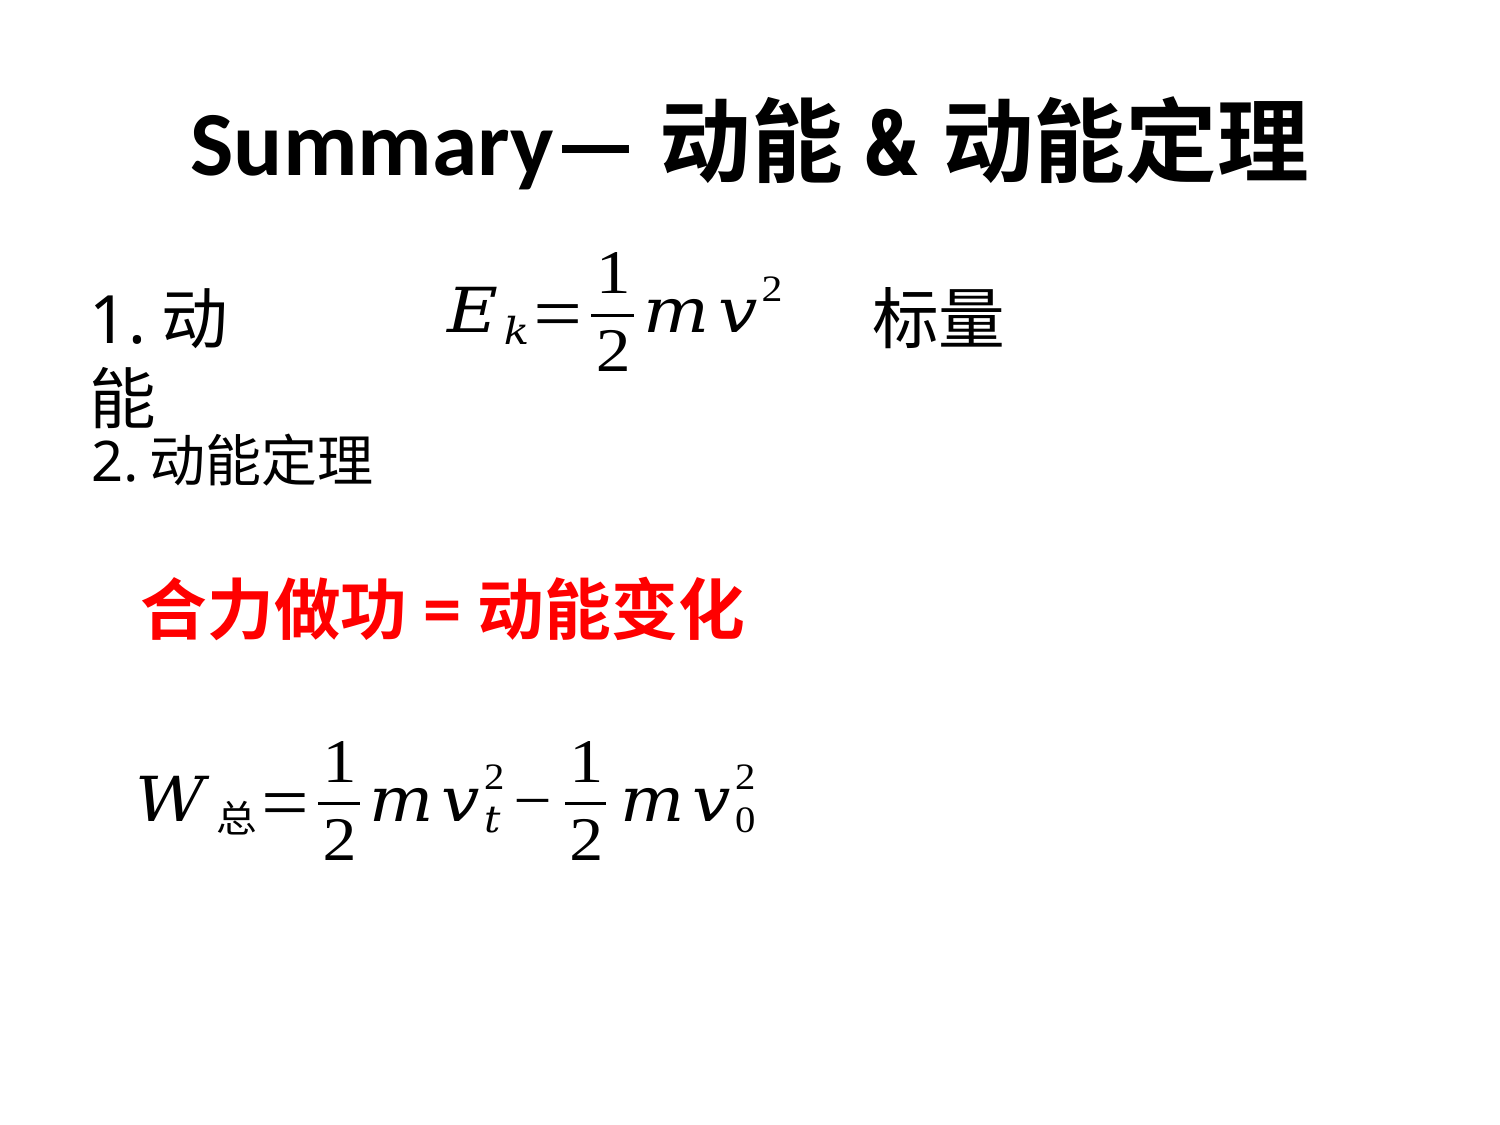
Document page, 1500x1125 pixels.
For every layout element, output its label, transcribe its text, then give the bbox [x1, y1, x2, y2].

list 1.动能 [74, 269, 301, 398]
title Summary—动能&动能定理 [75, 45, 1425, 233]
text_box 标量 [857, 269, 1021, 364]
text_box 合力做功=动能变化 [125, 560, 760, 655]
text_box 2.动能定理 [76, 417, 410, 547]
